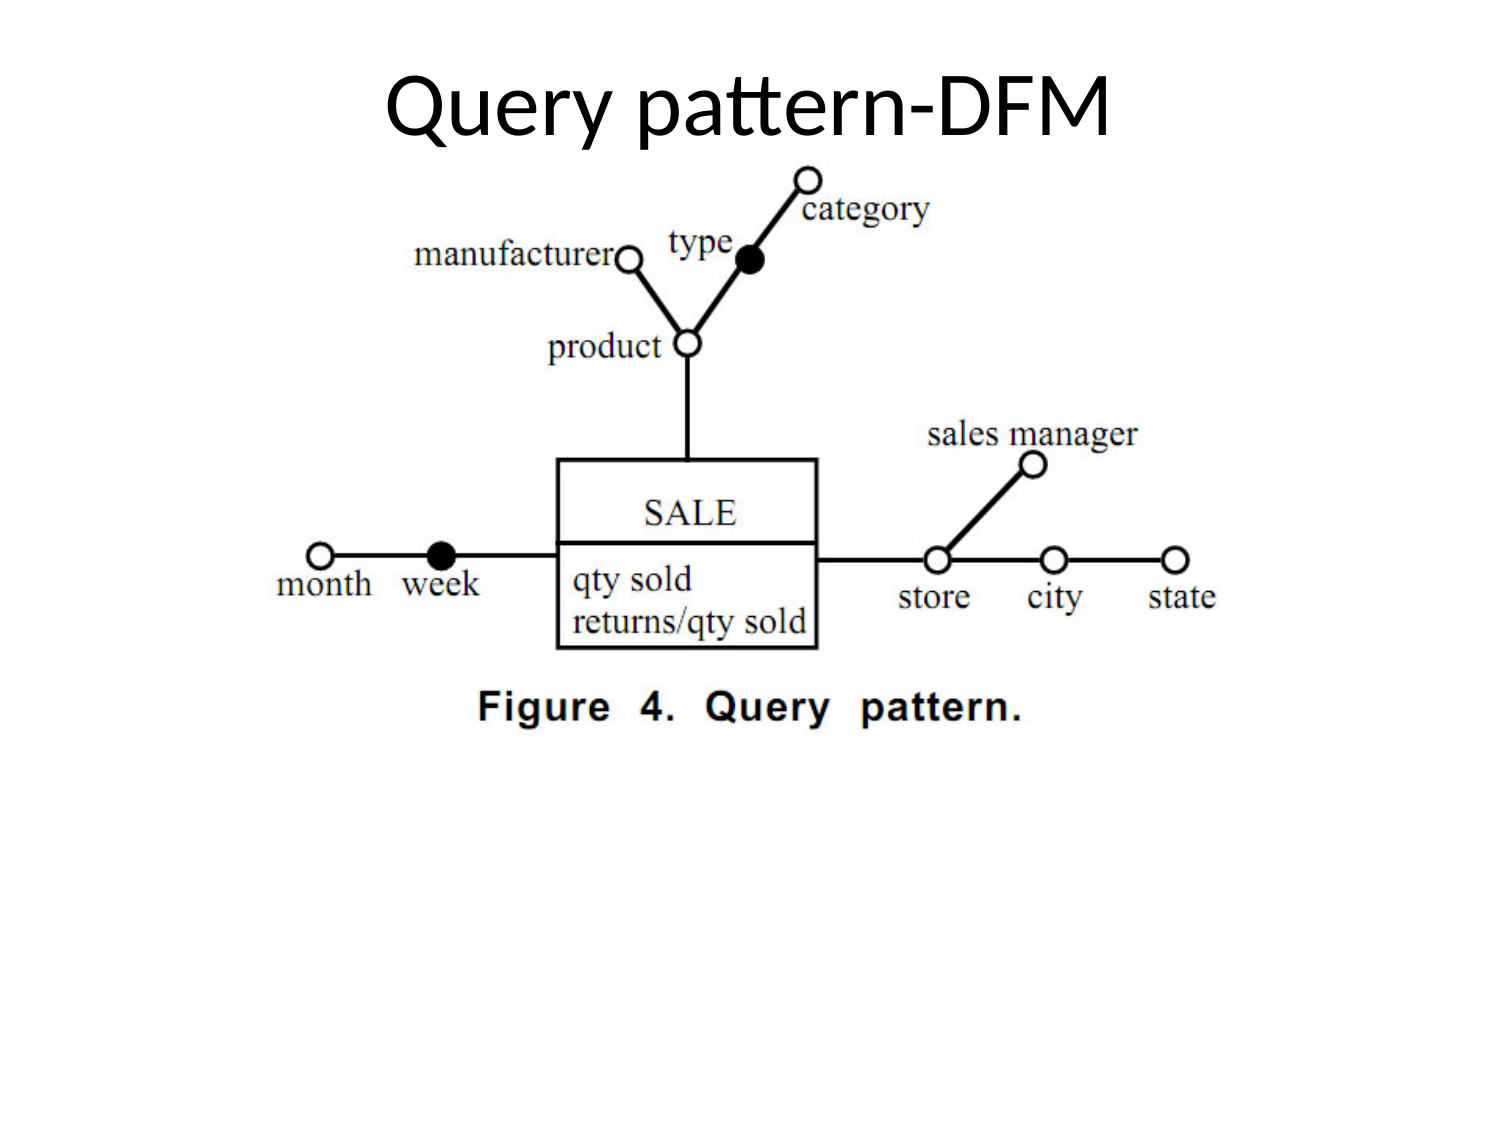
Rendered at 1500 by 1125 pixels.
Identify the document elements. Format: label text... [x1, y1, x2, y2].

picture [218, 148, 1371, 915]
title Query pattern-DFM [75, 0, 1425, 214]
